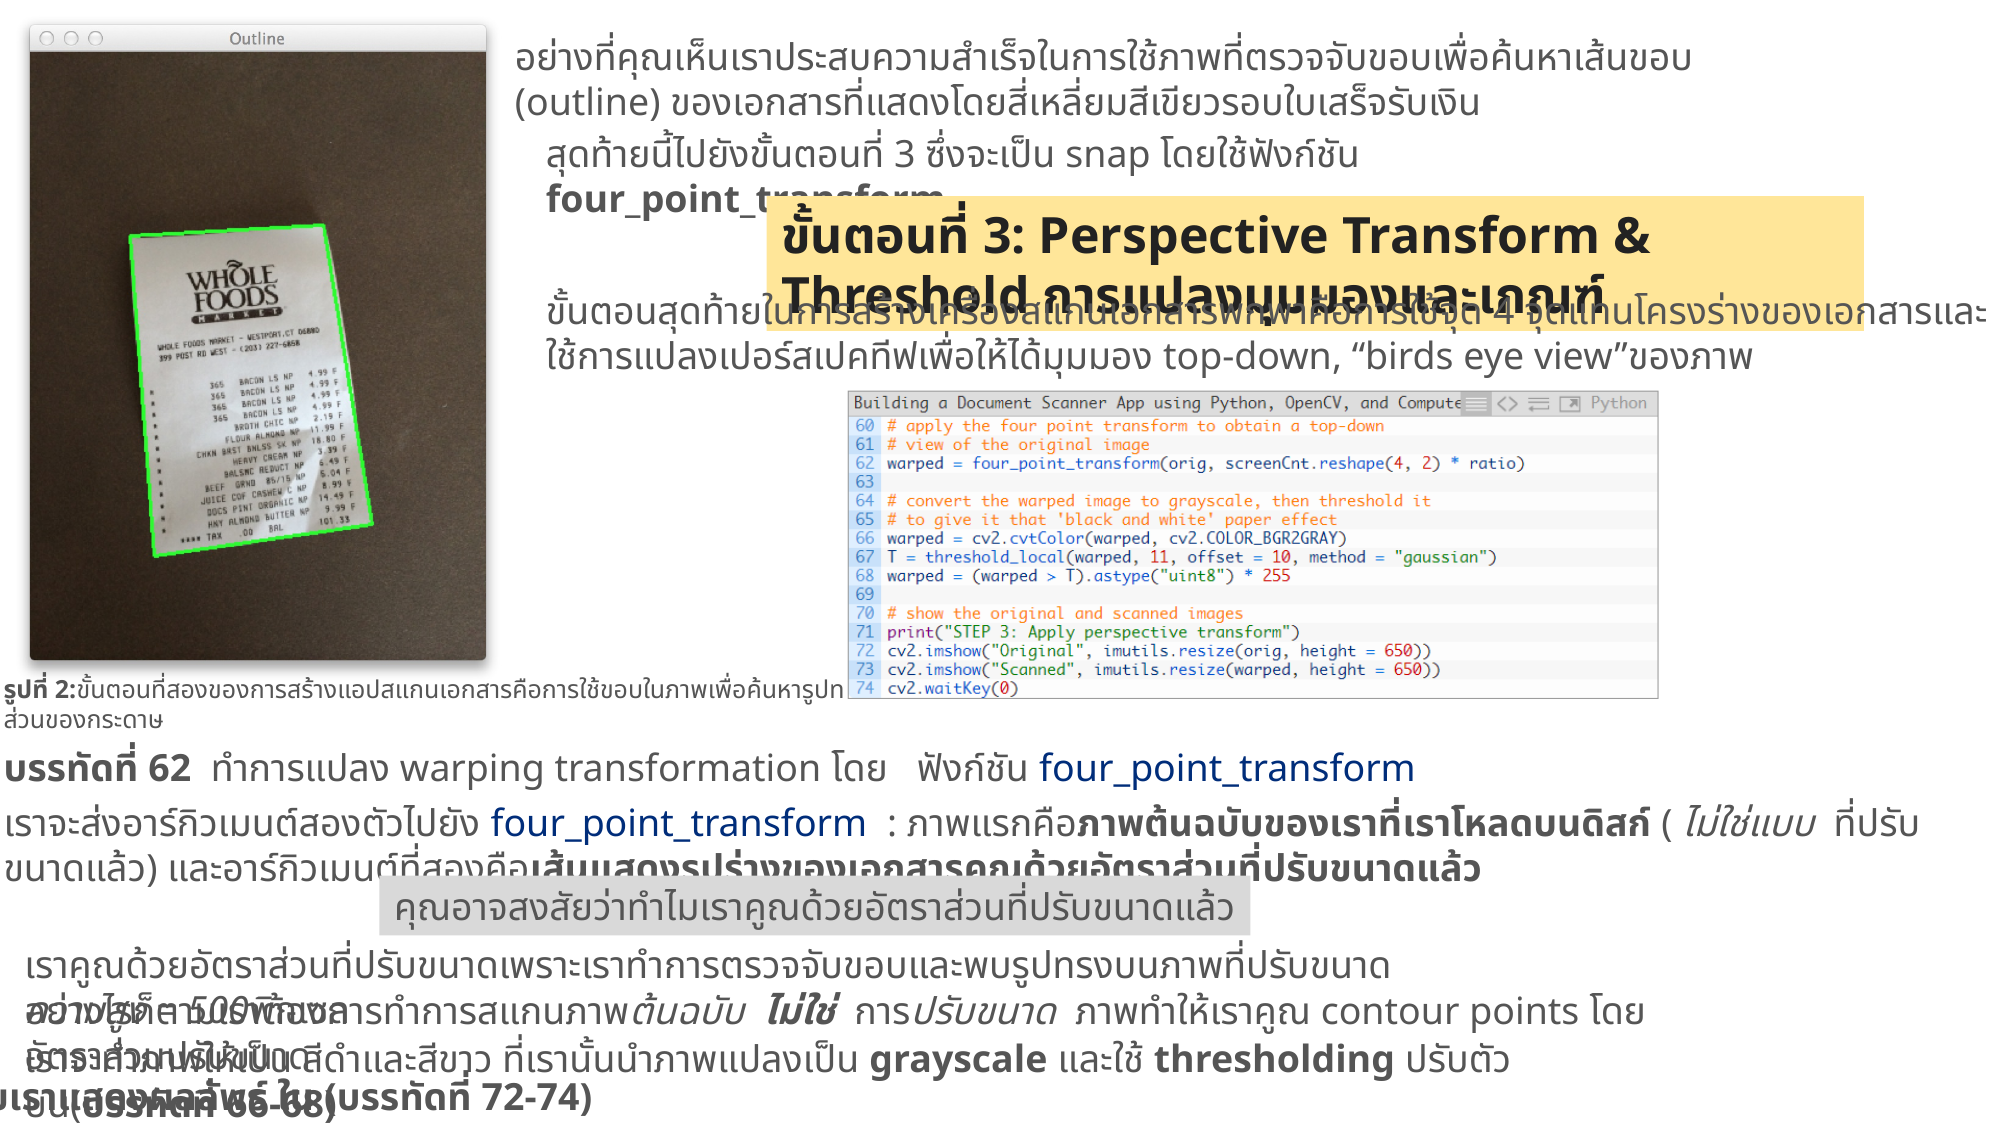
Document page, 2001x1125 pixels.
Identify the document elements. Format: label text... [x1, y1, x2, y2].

text_box เราจะทำภาพให้เป็น สีดำและสีขาว ที่เรานั้นนำภาพแปลงเป็น grayscale และใช้ thresholding ปรับตัวบน(บรรทัดที่ 66-68) [9, 1028, 1680, 1125]
text_box สุดท้ายเราแสดงผลลัพธ์ ใน (บรรทัดที่ 72-74) [0, 1065, 608, 1125]
text_box เราจะส่งอาร์กิวเมนต์สองตัวไปยัง four_point_transform : ภาพแรกคือภาพต้นฉบับของเราที่เราโหลดบนดิสก์ ( ไม่ใช่แบบ ที่ปรับขนาดแล้ว) และอาร์กิวเมนต์ที่สองคือเส้นแสดงรูปร่างของเอกสารคูณด้วยอัตราส่วนที่ปรับขนาดแล้ว [0, 791, 1964, 897]
text_box ขั้นตอนสุดท้ายในการสร้างเครื่องสแกนเอกสารพกพาคือการใช้จุด 4 จุดแทนโครงร่างของเอกสารและใช้การแปลงเปอร์สเปคทีฟเพื่อให้ได้มุมมอง top-down, “birds eye view”ของภาพ [531, 279, 2000, 385]
text_box สุดท้ายนี้ไปยังขั้นตอนที่ 3 ซึ่งจะเป็น snap โดยใช้ฟังก์ชัน four_point_transform [531, 122, 1532, 228]
picture [844, 385, 1666, 705]
text_box คุณอาจสงสัยว่าทำไมเราคูณด้วยอัตราส่วนที่ปรับขนาดแล้ว [379, 875, 1251, 933]
text_box ขั้นตอนที่ 3: Perspective Transform & Threshold การแปลงมุมมองและเกณฑ์ [766, 196, 1864, 279]
text_box บรรทัดที่ 62 ทำการแปลง warping transformation โดย ฟังก์ชัน four_point_transform [0, 736, 1786, 791]
text_box เราคูณด้วยอัตราส่วนที่ปรับขนาดเพราะเราทำการตรวจจับขอบและพบรูปทรงบนภาพที่ปรับขนาดความสูง = 500พิกเซล [9, 933, 1452, 979]
text_box อย่างไรก็ตามเราต้องการทำการสแกนภาพต้นฉบับ ไม่ใช่ การปรับขนาด ภาพทำให้เราคูณ contour points โดยอัตราส่วนปรับขนาด [9, 979, 1735, 1084]
text_box อย่างที่คุณเห็นเราประสบความสำเร็จในการใช้ภาพที่ตรวจจับขอบเพื่อค้นหาเส้นขอบ (outline) ของเอกสารที่แสดงโดยสี่เหลี่ยมสีเขียวรอบใบเสร็จรับเงิน [510, 25, 1864, 131]
picture [10, 4, 510, 689]
text_box รูปที่ 2:ขั้นตอนที่สองของการสร้างแอปสแกนเอกสารคือการใช้ขอบในภาพเพื่อค้นหารูปทรงของชิ้นส่วนของกระดาษ [0, 666, 989, 736]
